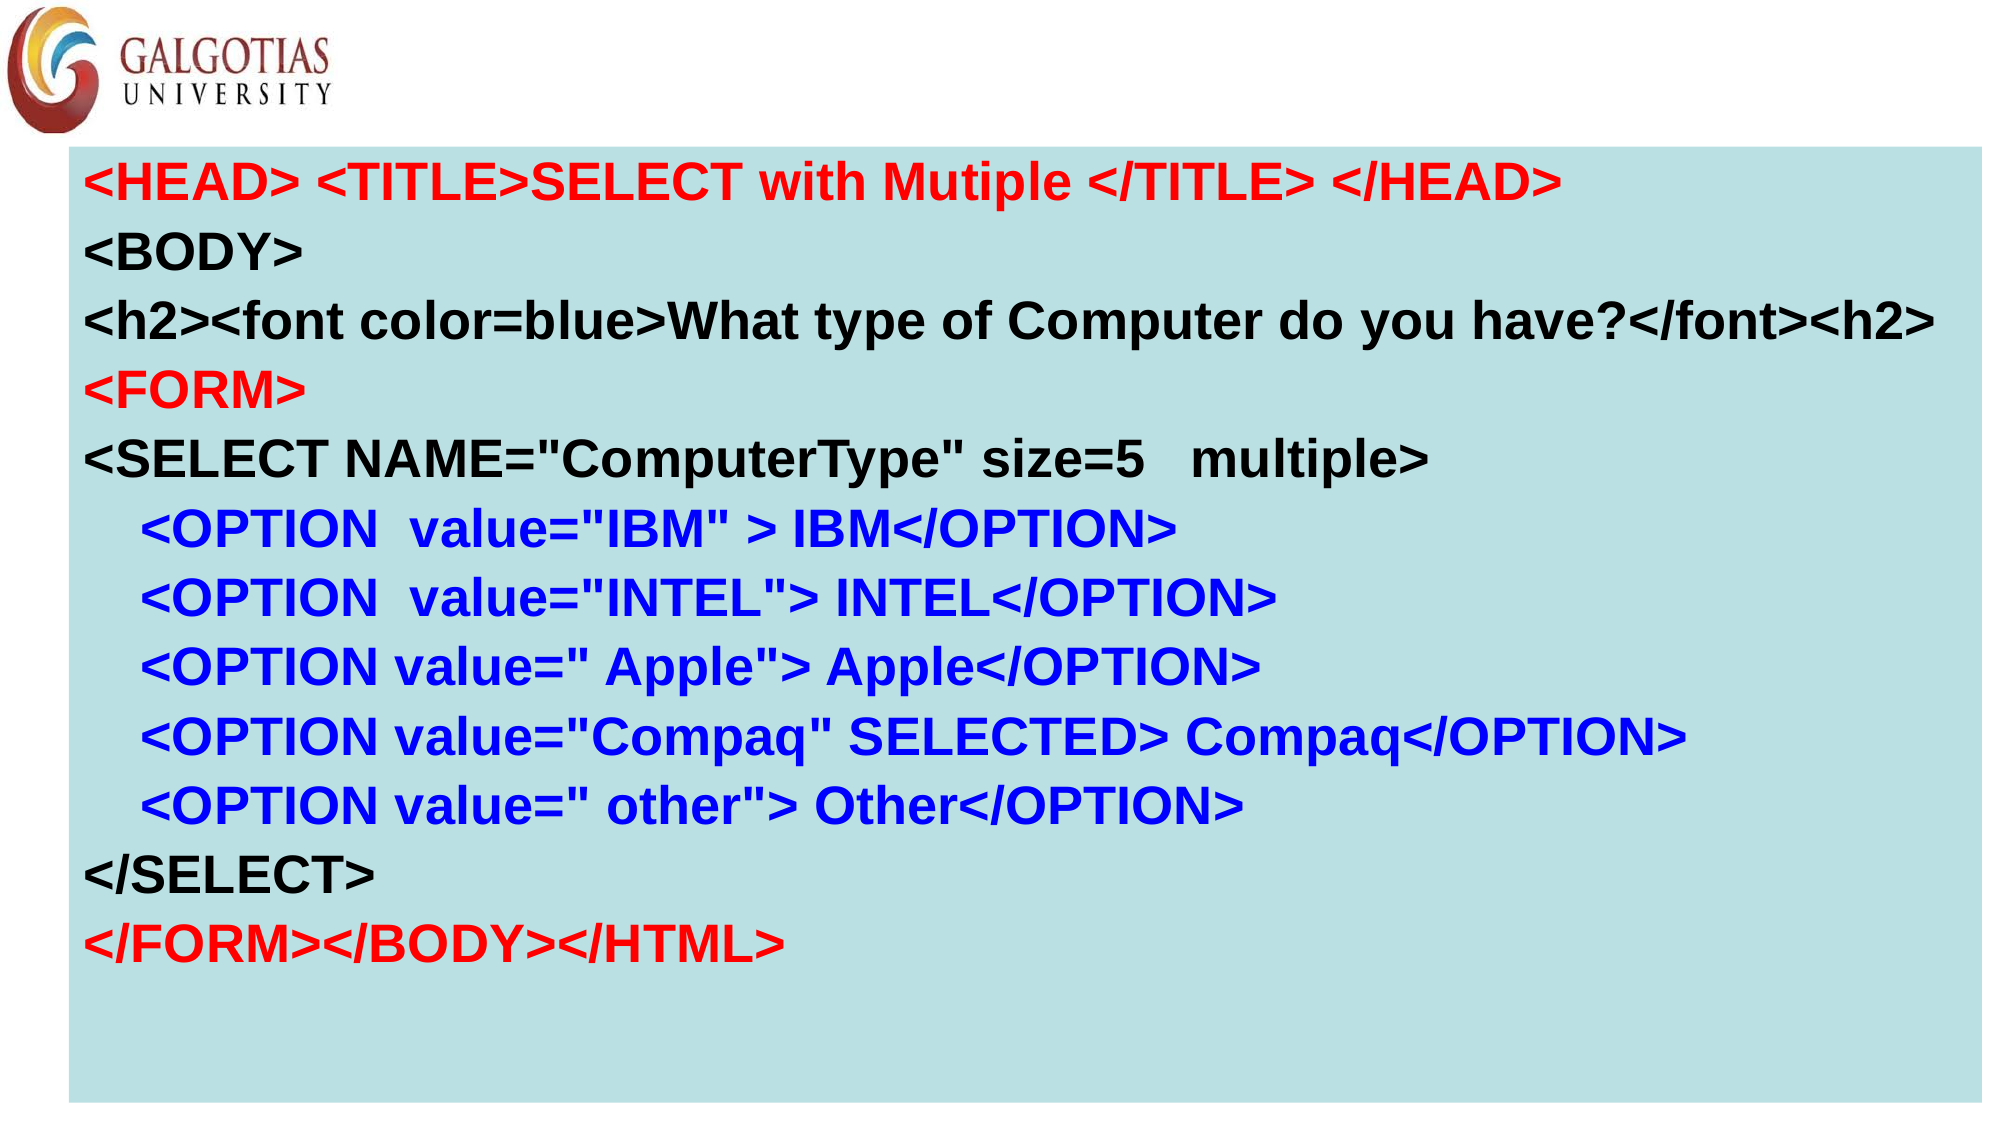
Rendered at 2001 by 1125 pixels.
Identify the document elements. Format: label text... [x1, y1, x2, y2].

picture [0, 0, 338, 138]
list <HEAD> <TITLE>SELECT with Mutiple </TITLE> </HEAD> <BODY> <h2><font color=blue>What type of Computer do you have?</font><h2> <FORM> <SELECT NAME="ComputerType" size=5 multiple> <OPTION value="IBM" > IBM</OPTION> <OPTION value="INTEL"> INTEL</OPTION> <OPTION value=" Apple"> Apple</OPTION> <OPTION value="Compaq" SELECTED> Compaq</OPTION> <OPTION value=" other"> Other</OPTION> </SELECT> </FORM></BODY></HTML> [68, 146, 1982, 1103]
